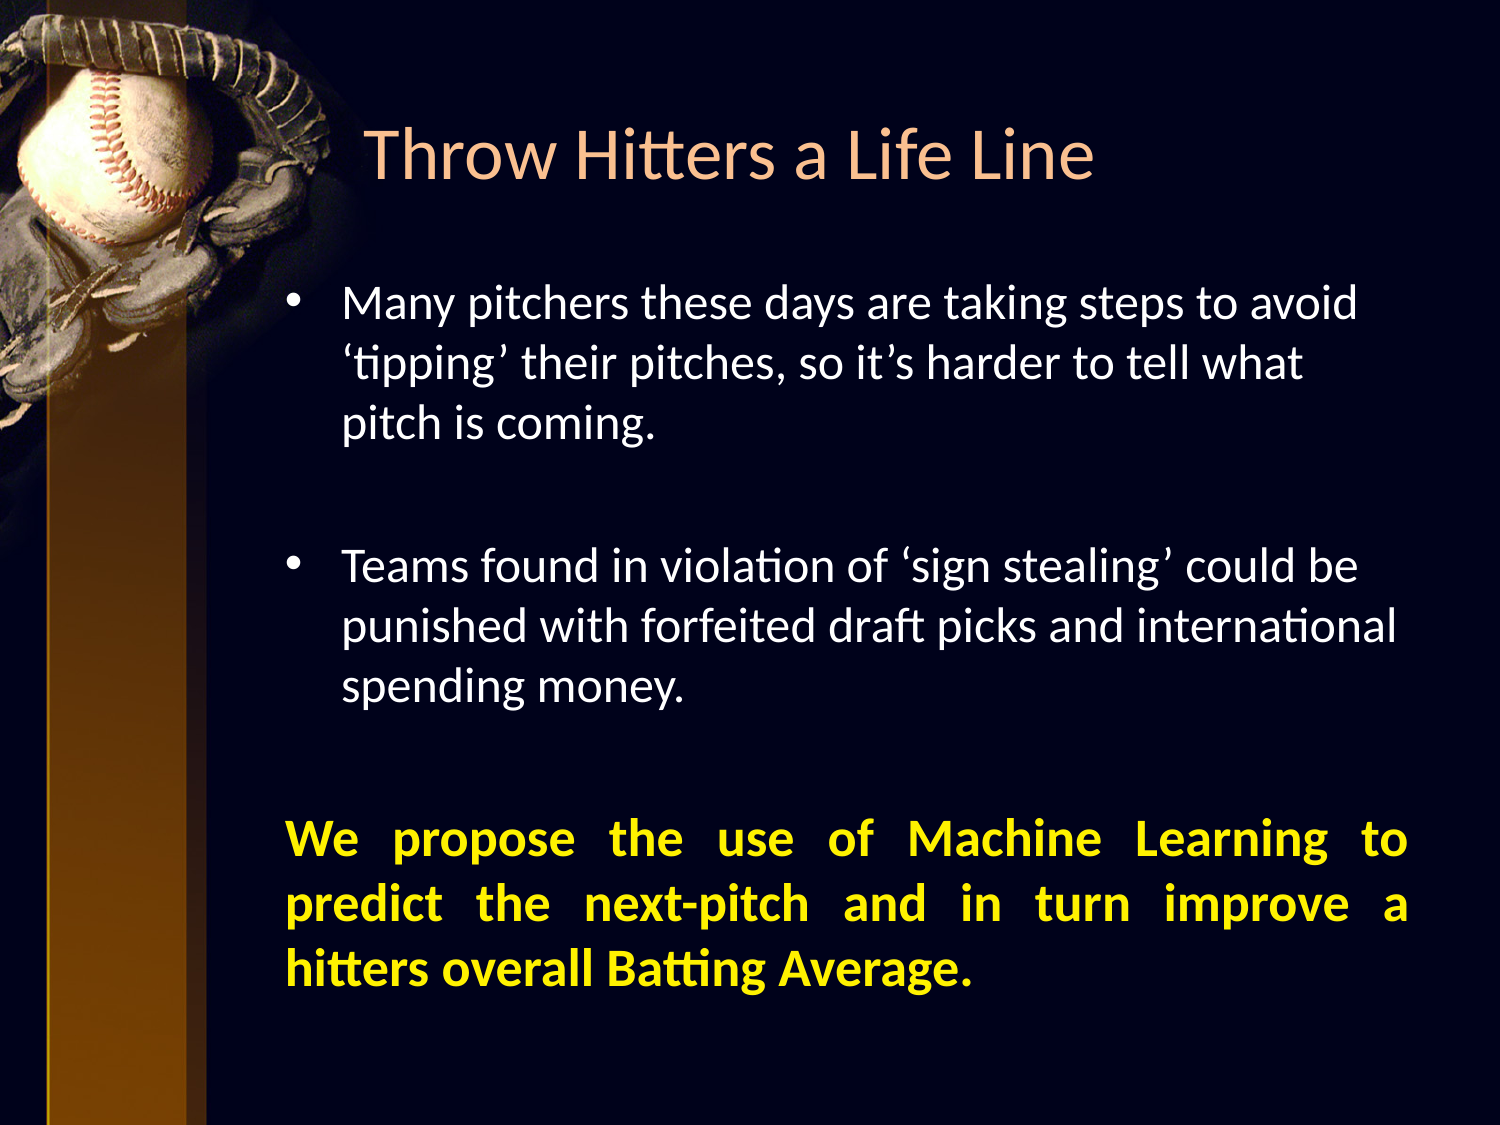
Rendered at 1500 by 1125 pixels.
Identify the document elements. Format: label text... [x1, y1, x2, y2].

picture [0, 0, 1500, 1125]
text_box We propose the use of Machine Learning to predict the next-pitch and in turn improve a hitters overall Batting Average. [269, 794, 1425, 1035]
text_box Many pitchers these days are taking steps to avoid ‘tipping’ their pitches, so it’s harder to tell what pitch is coming. Teams found in violation of ‘sign stealing’ could be punished with forfeited draft picks and international spending money. [270, 261, 1419, 750]
text_box Throw Hitters a Life Line [349, 86, 1419, 212]
